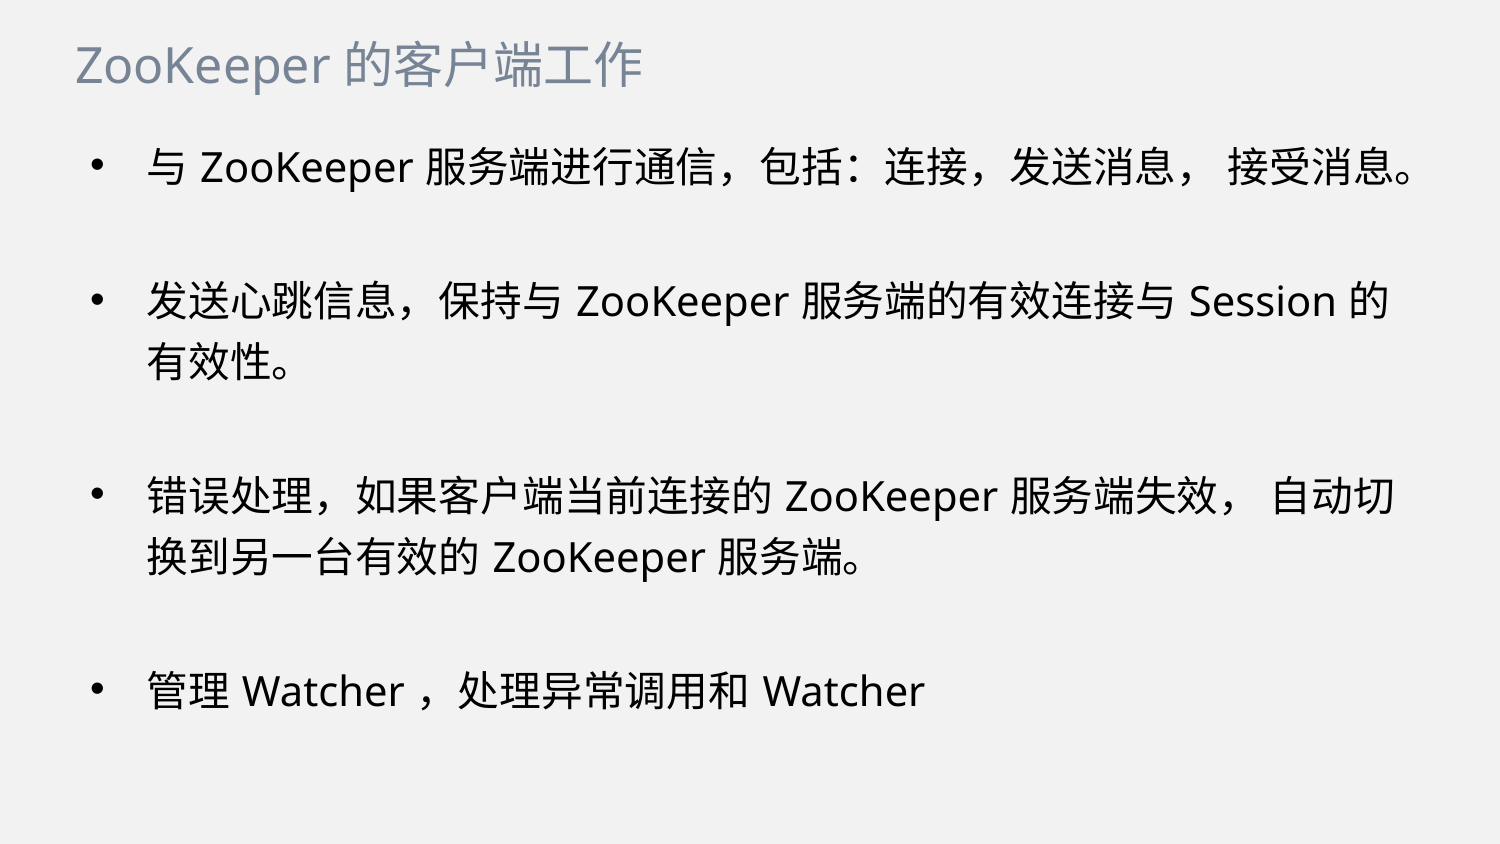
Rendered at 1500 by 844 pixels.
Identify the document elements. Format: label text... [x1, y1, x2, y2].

list 与ZooKeeper服务端进行通信，包括：连接，发送消息， 接受消息。 发送心跳信息，保持与ZooKeeper服务端的有效连接与Session的有效性。 错误处理，如果客户端当前连接的ZooKeeper服务端失效， 自动切换到另一台有效的ZooKeeper服务端。 管理Watcher，处理异常调用和Watcher [75, 126, 1426, 788]
text_box ZooKeeper的客户端工作 [75, 32, 703, 95]
